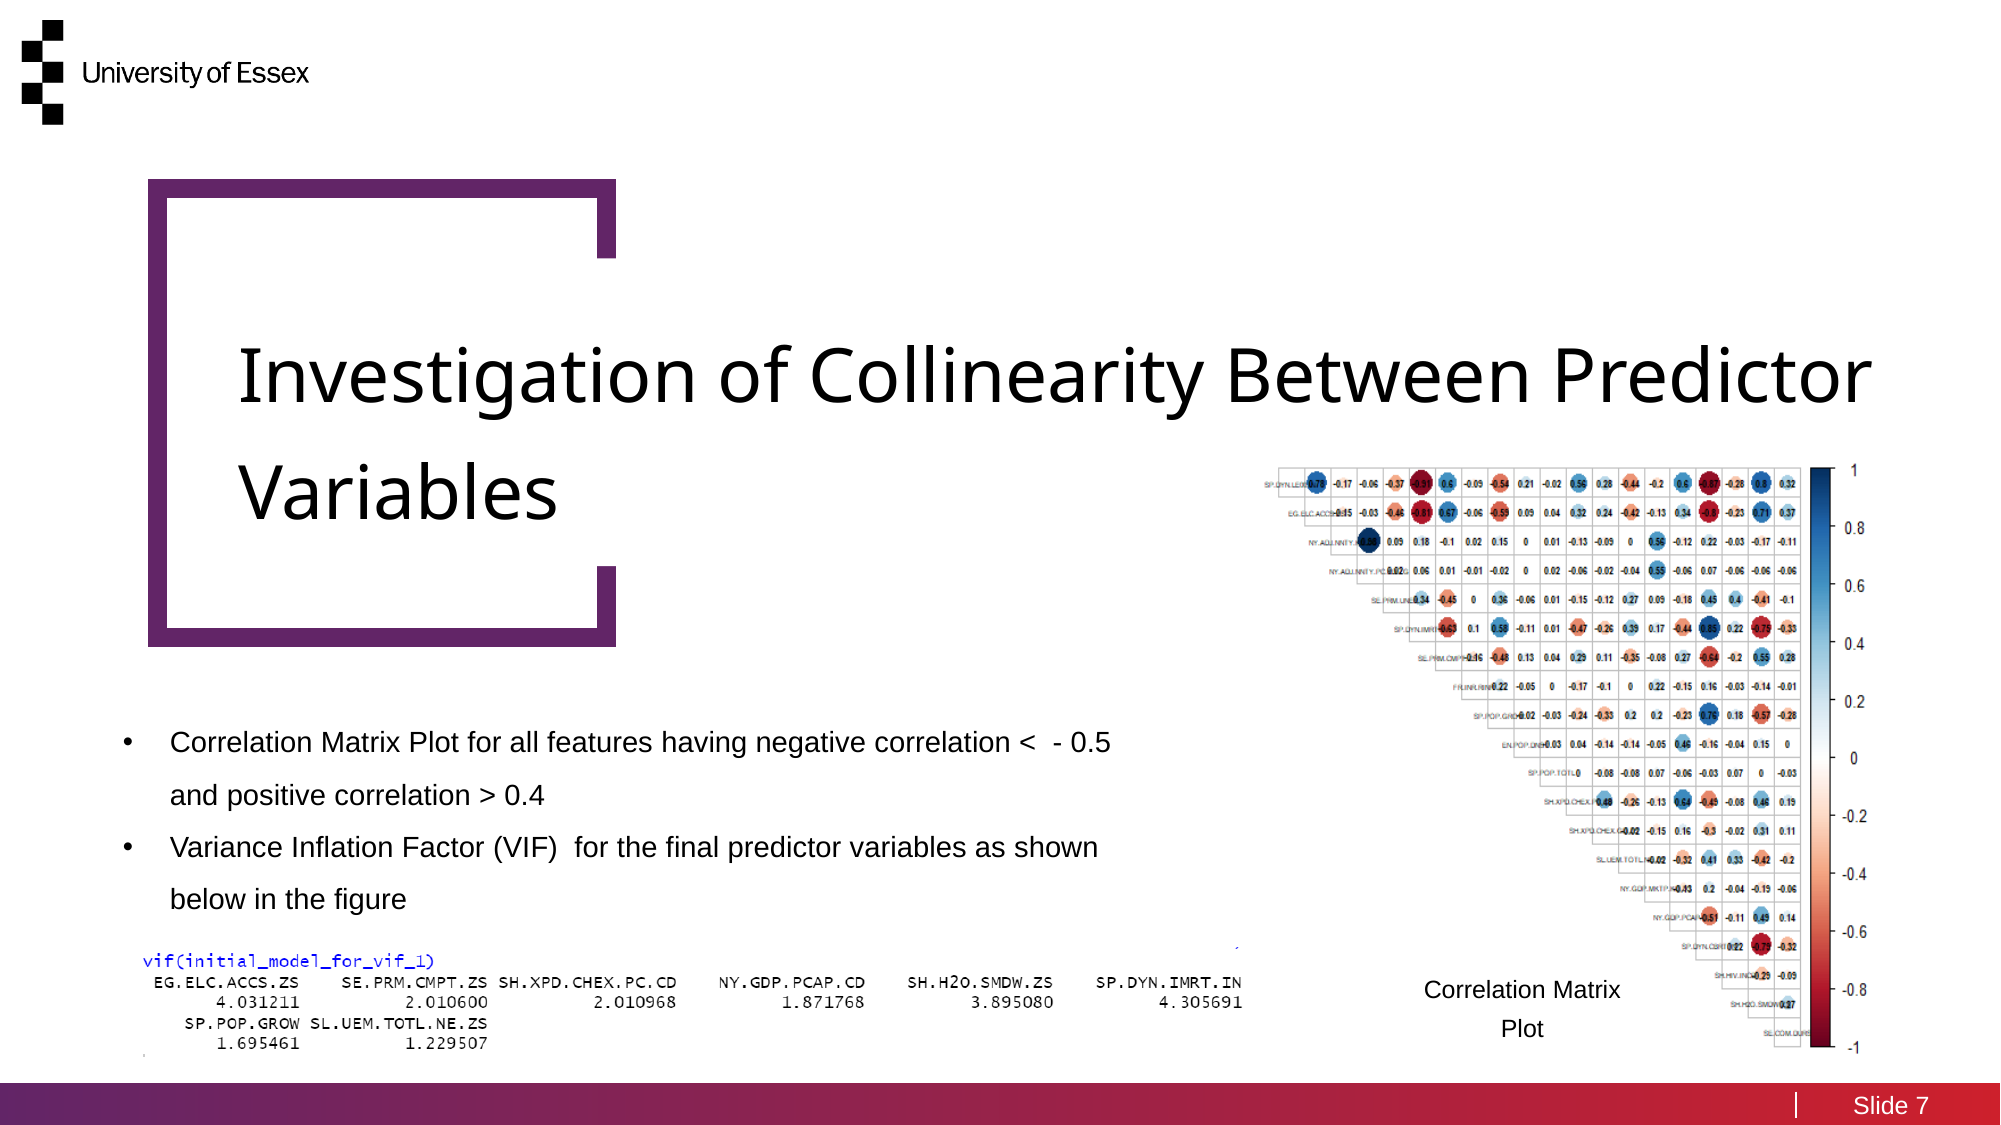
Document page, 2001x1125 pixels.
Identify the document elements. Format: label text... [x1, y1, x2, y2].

list Correlation Matrix Plot for all features having negative correlation < - 0.5 and positive correlation > 0.4 Variance Inflation Factor (VIF) for the final predictor variables as shown below in the figure [49, 698, 1119, 967]
picture [0, 0, 330, 146]
list Investigation of Collinearity Between Predictor Variables [236, 293, 1959, 477]
picture [139, 460, 1966, 1057]
slide_number 7 [1915, 1083, 1966, 1125]
